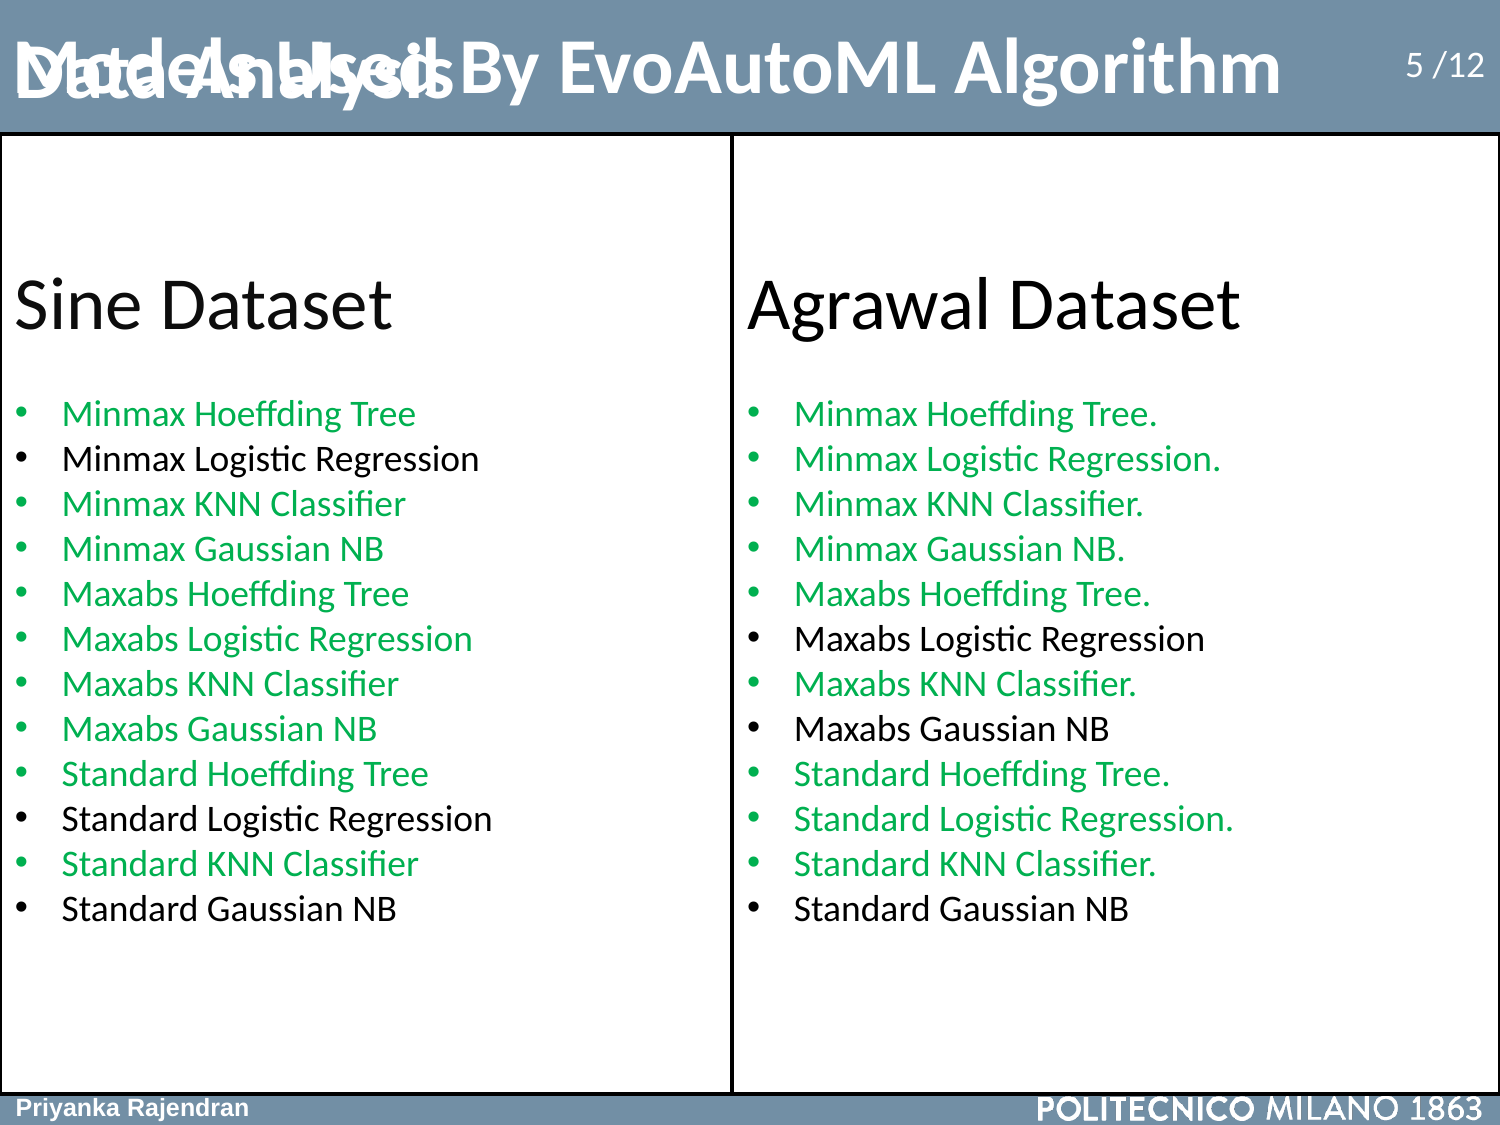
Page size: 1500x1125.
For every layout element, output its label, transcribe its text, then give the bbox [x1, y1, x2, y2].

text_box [0, 134, 1500, 1095]
picture [1031, 1096, 1488, 1125]
text_box Models Used By EvoAutoML Algorithm [0, 0, 1381, 130]
